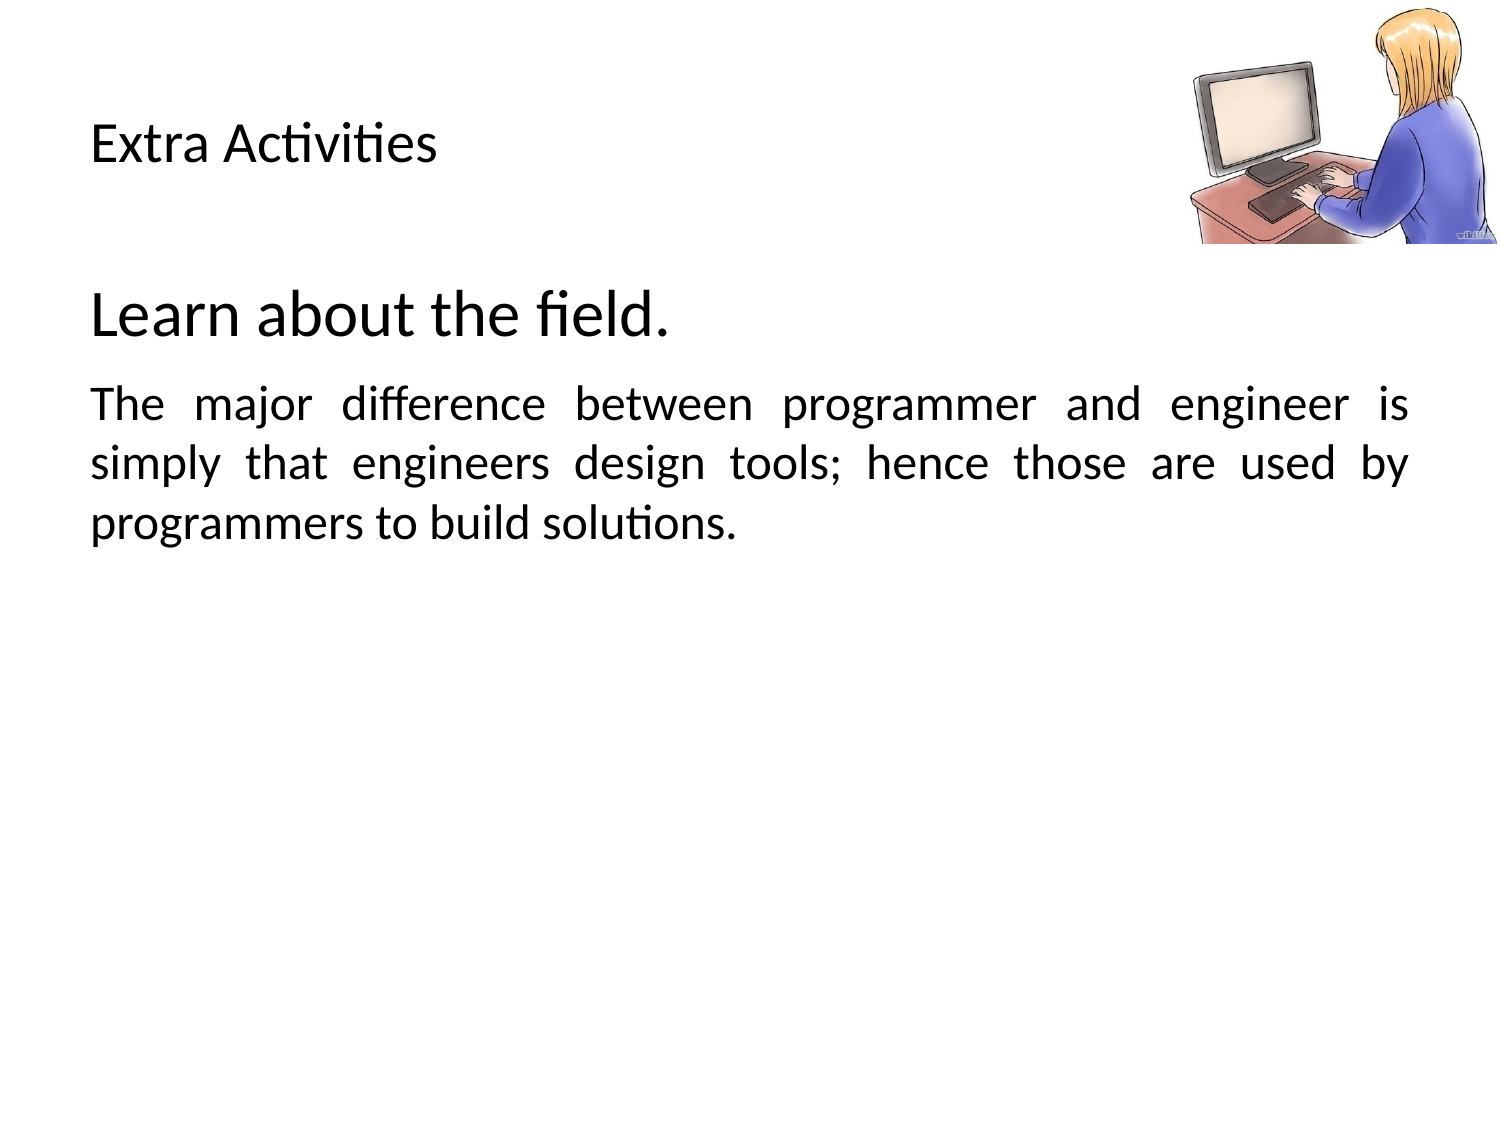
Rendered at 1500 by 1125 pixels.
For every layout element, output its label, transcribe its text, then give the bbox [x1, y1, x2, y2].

title Extra Activities [75, 45, 1138, 233]
list Learn about the field. [75, 262, 1425, 362]
picture [1174, 0, 1500, 245]
text_box The major difference between programmer and engineer is simply that engineers design tools; hence those are used by programmers to build solutions. [74, 362, 1425, 625]
